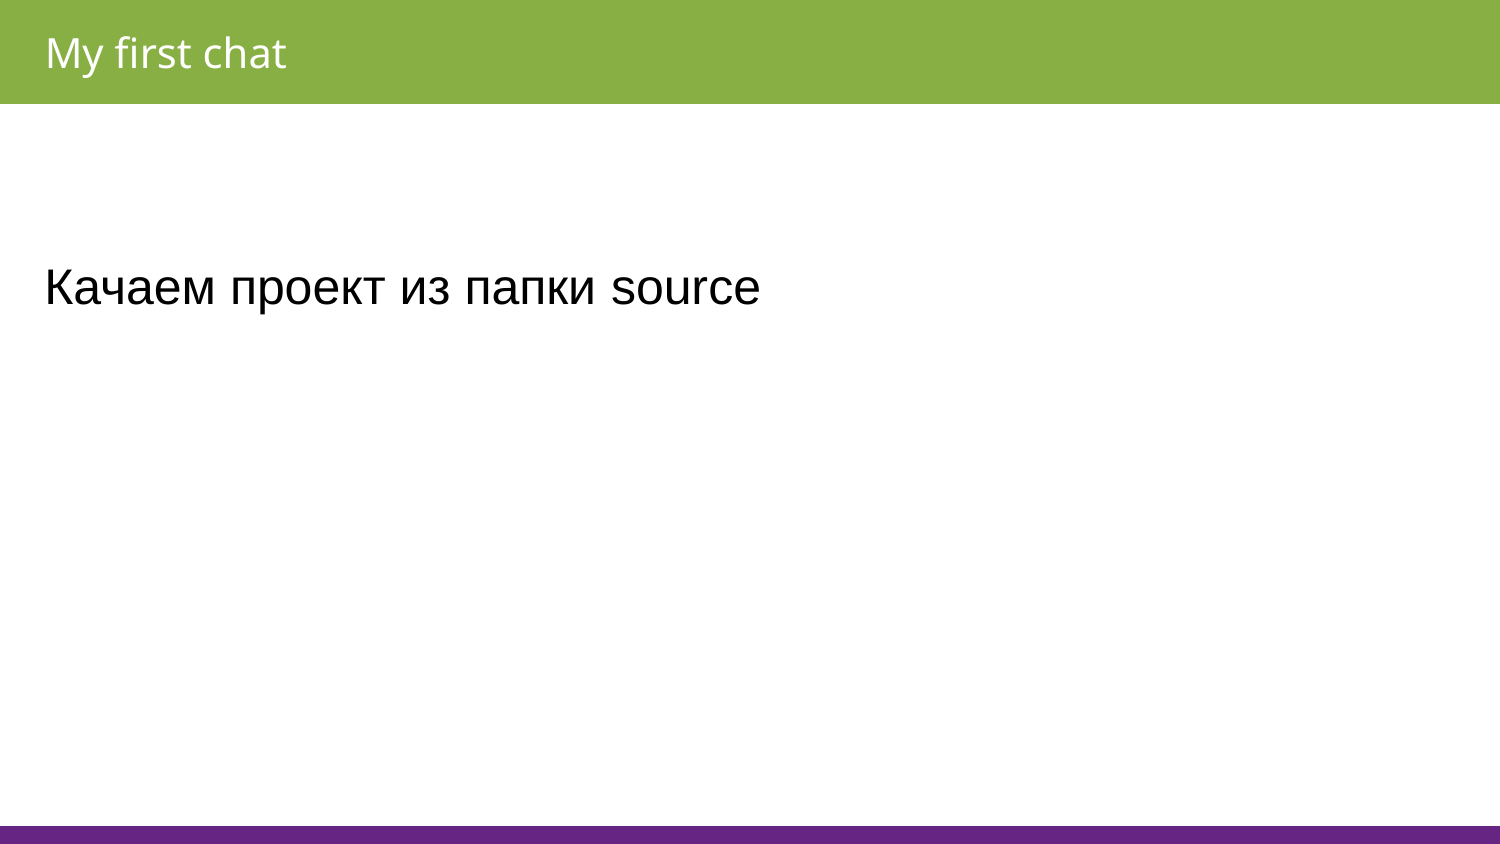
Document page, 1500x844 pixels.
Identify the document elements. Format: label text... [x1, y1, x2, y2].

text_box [0, 0, 1500, 104]
text_box [0, 826, 1500, 844]
text_box Качаем проект из папки source [29, 216, 1200, 450]
